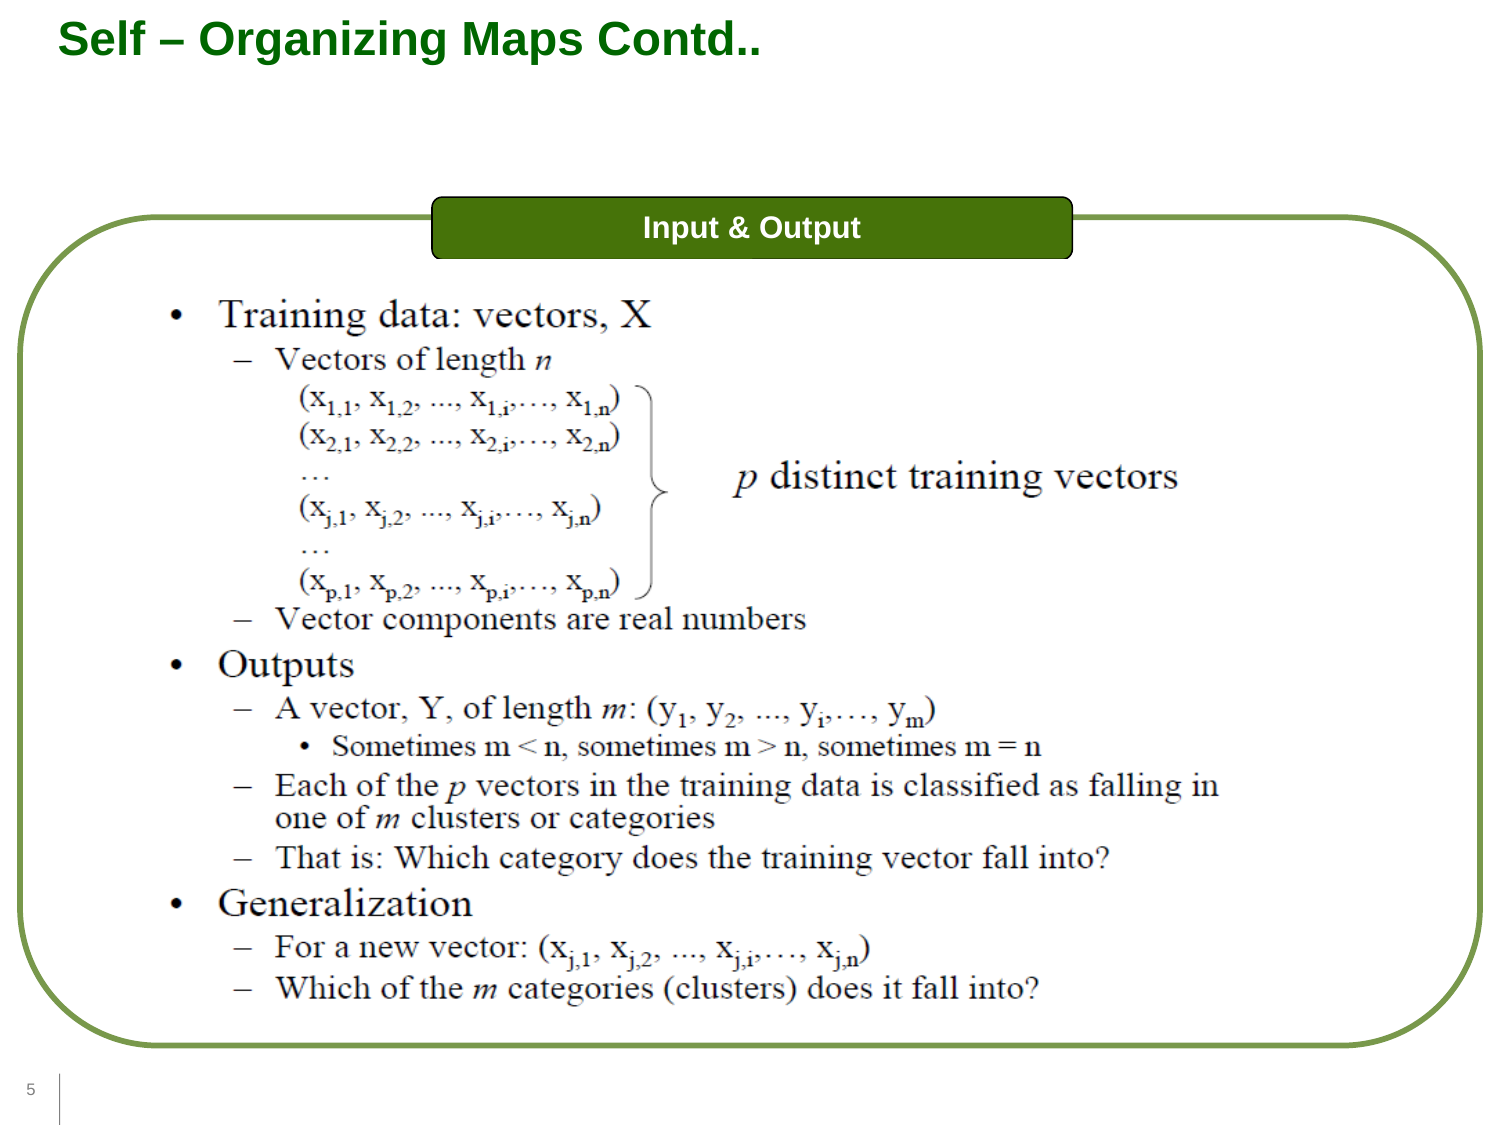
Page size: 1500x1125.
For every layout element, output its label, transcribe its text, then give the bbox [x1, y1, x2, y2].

title Self – Organizing Maps Contd.. [42, 0, 1443, 163]
text_box Input & Output [431, 197, 1073, 258]
picture [108, 259, 1231, 1013]
text_box [20, 217, 1480, 1046]
